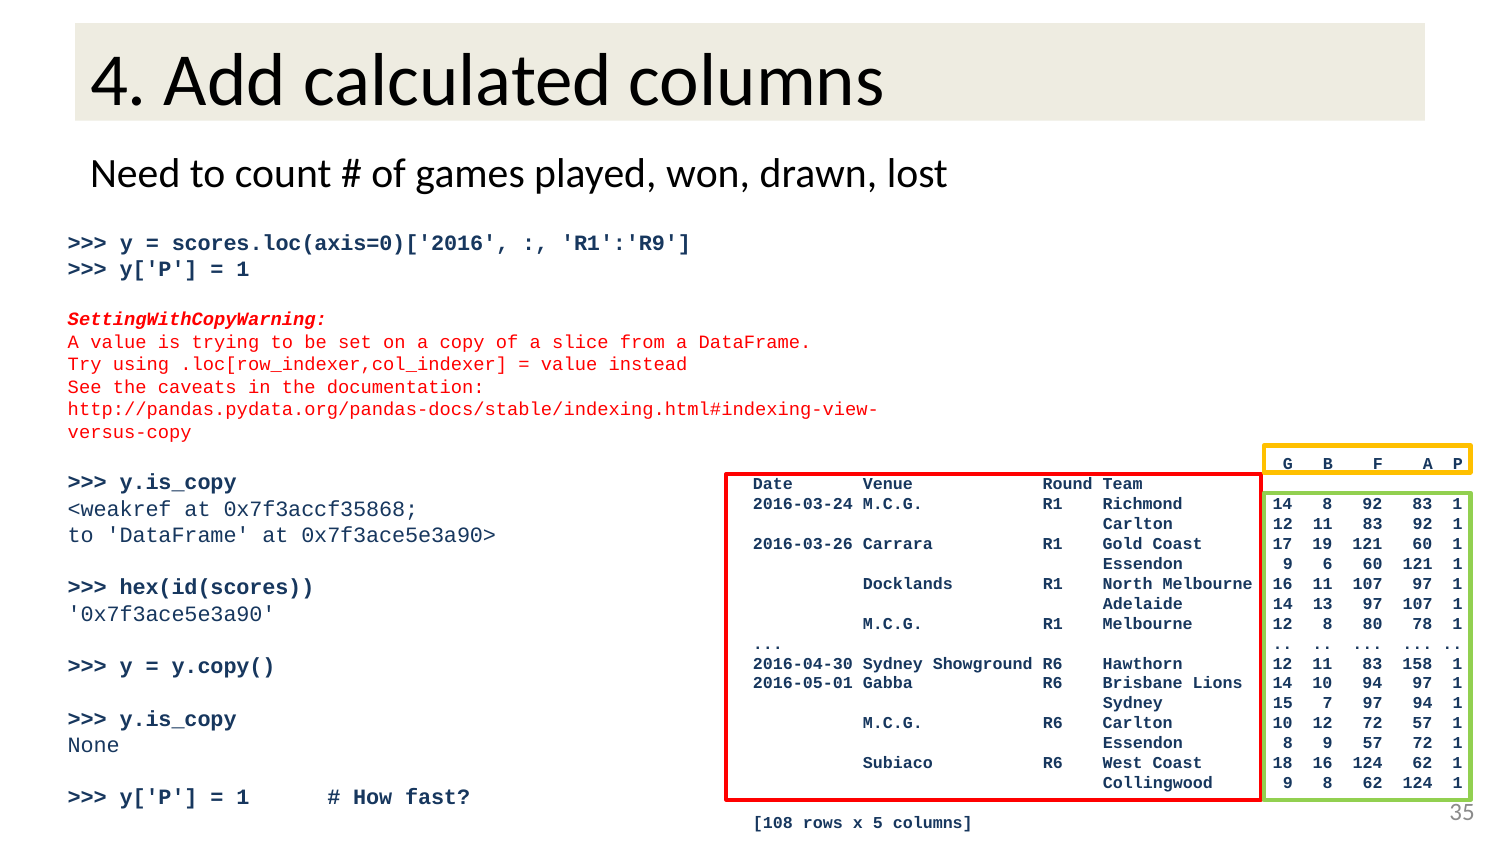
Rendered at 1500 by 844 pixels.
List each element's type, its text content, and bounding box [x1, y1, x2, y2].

list Need to count # of games played, won, drawn, lost [75, 138, 1365, 222]
title 4. Add calculated columns [75, 23, 1425, 121]
text_box [724, 472, 1263, 802]
text_box [1262, 443, 1473, 475]
text_box >>> y = scores.loc(axis=0)['2016', :, 'R1':'R9'] >>> y['P'] = 1 SettingWithCopyWarning: A value is trying to be set on a copy of a slice from a DataFrame. Try using .loc[row_indexer,col_indexer] = value instead See the caveats in the documentation: http://pandas.pydata.org/pandas-docs/stable/indexing.html#indexing-view-versus-copy >>> y.is_copy <weakref at 0x7f3accf35868; to 'DataFrame' at 0x7f3ace5e3a90> >>> hex(id(scores)) '0x7f3ace5e3a90' >>> y = y.copy() >>> y.is_copy None >>> y['P'] = 1 # How fast? [53, 220, 963, 817]
text_box [1262, 491, 1473, 788]
slide_number 34 [1139, 788, 1490, 833]
text_box G B F A P Date Venue Round Team 2016-03-24 M.C.G. R1 Richmond 14 8 92 83 1 Carlton 12 11 83 92 1 2016-03-26 Carrara R1 Gold Coast 17 19 121 60 1 Essendon 9 6 60 121 1 Docklands R1 North Melbourne 16 11 107 97 1 Adelaide 14 13 97 107 1 M.C.G. R1 Melbourne 12 8 80 78 1 ... .. .. ... ... .. 2016-04-30 Sydney Showground R6 Hawthorn 12 11 83 158 1 2016-05-01 Gabba R6 Brisbane Lions 14 10 94 97 1 Sydney 15 7 97 94 1 M.C.G. R6 Carlton 10 12 72 57 1 Essendon 8 9 57 72 1 Subiaco R6 West Coast 18 16 124 62 1 Collingwood 9 8 62 124 1 [108 rows x 5 columns] [738, 445, 1500, 840]
